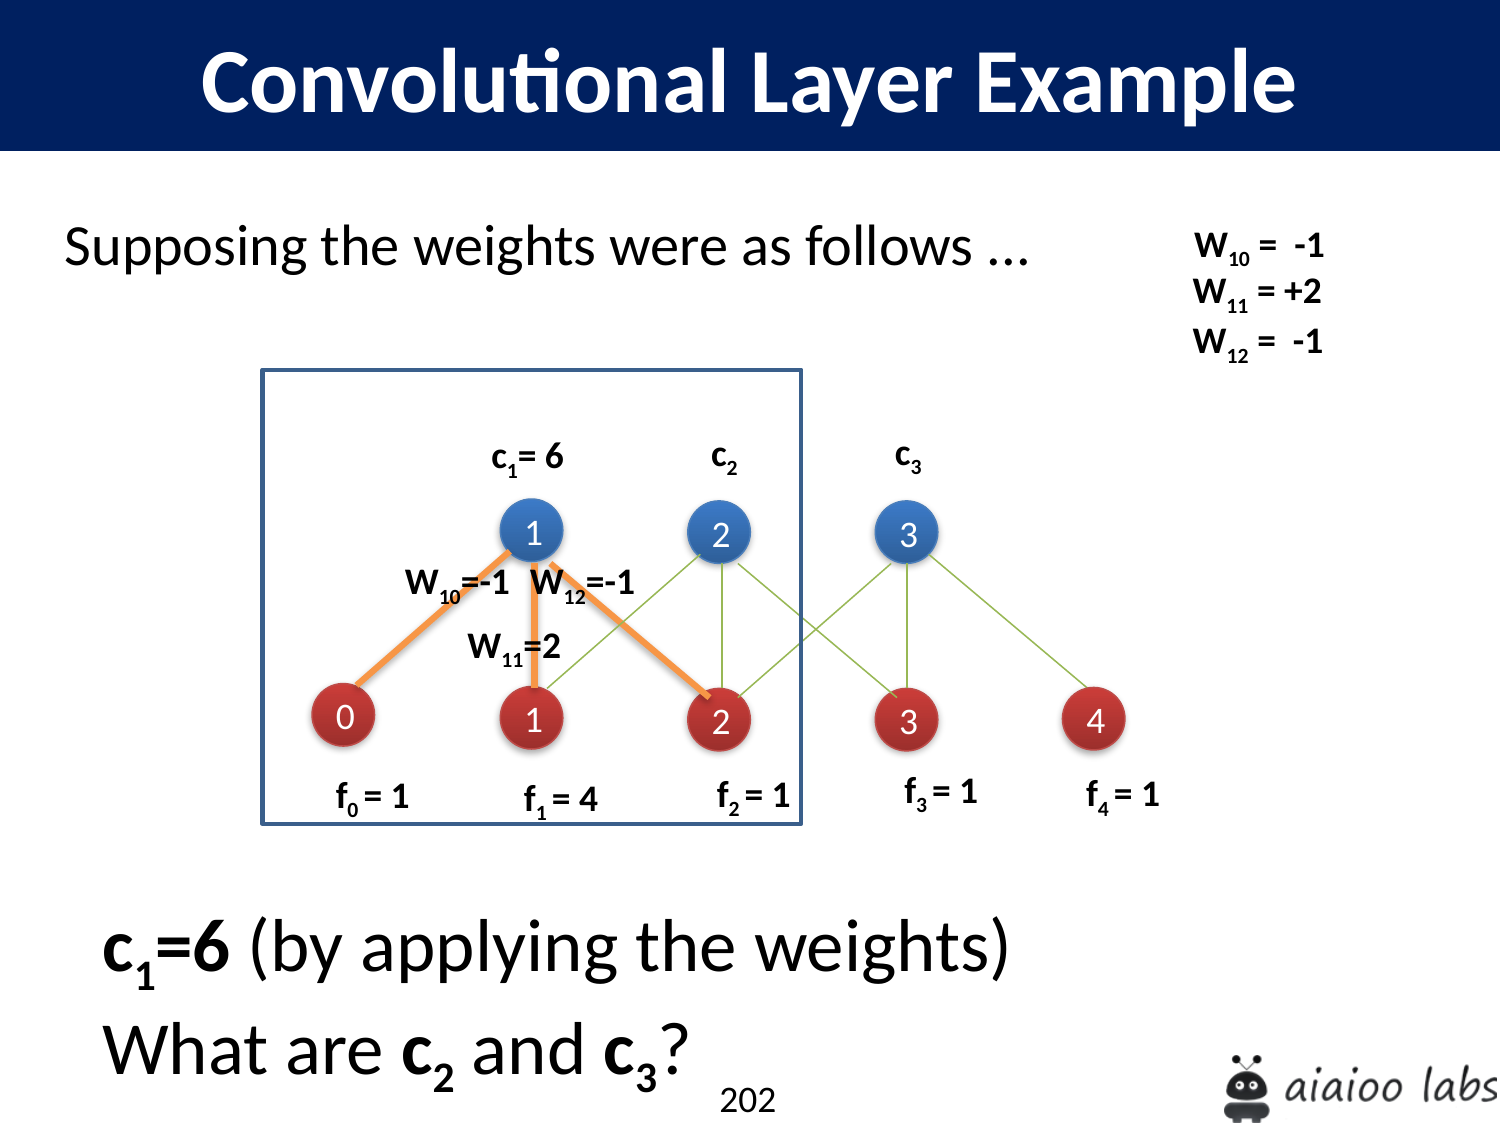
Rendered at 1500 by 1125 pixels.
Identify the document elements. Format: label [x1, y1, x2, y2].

text_box [880, 420, 937, 487]
text_box [260, 368, 1126, 832]
picture [1224, 1055, 1497, 1123]
text_box [1071, 761, 1176, 828]
text_box [889, 758, 994, 825]
text_box [49, 200, 1463, 375]
text_box [0, 0, 1500, 151]
text_box [87, 889, 1275, 1109]
